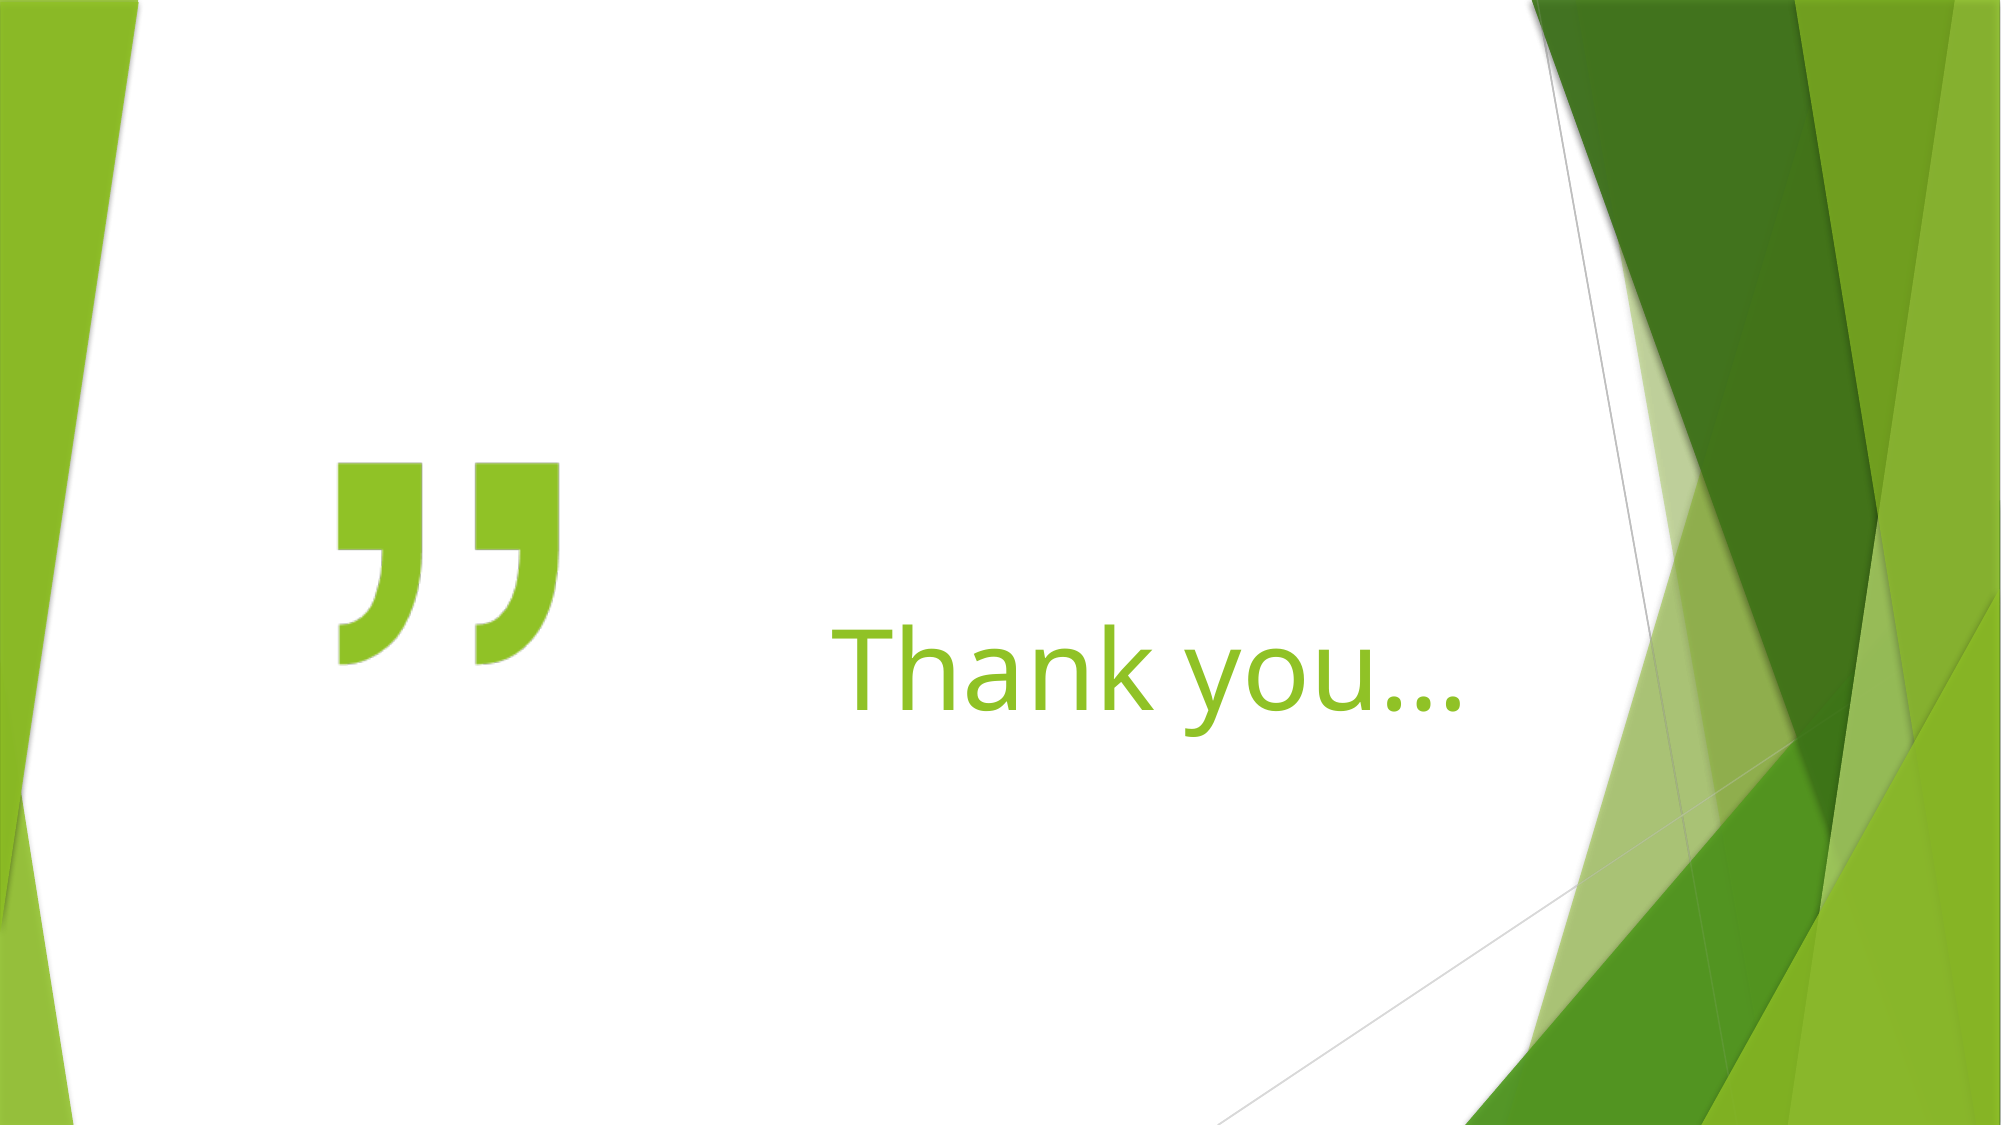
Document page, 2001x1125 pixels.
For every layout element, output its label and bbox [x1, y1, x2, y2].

picture [145, 253, 764, 873]
text_box [0, 0, 2000, 1125]
